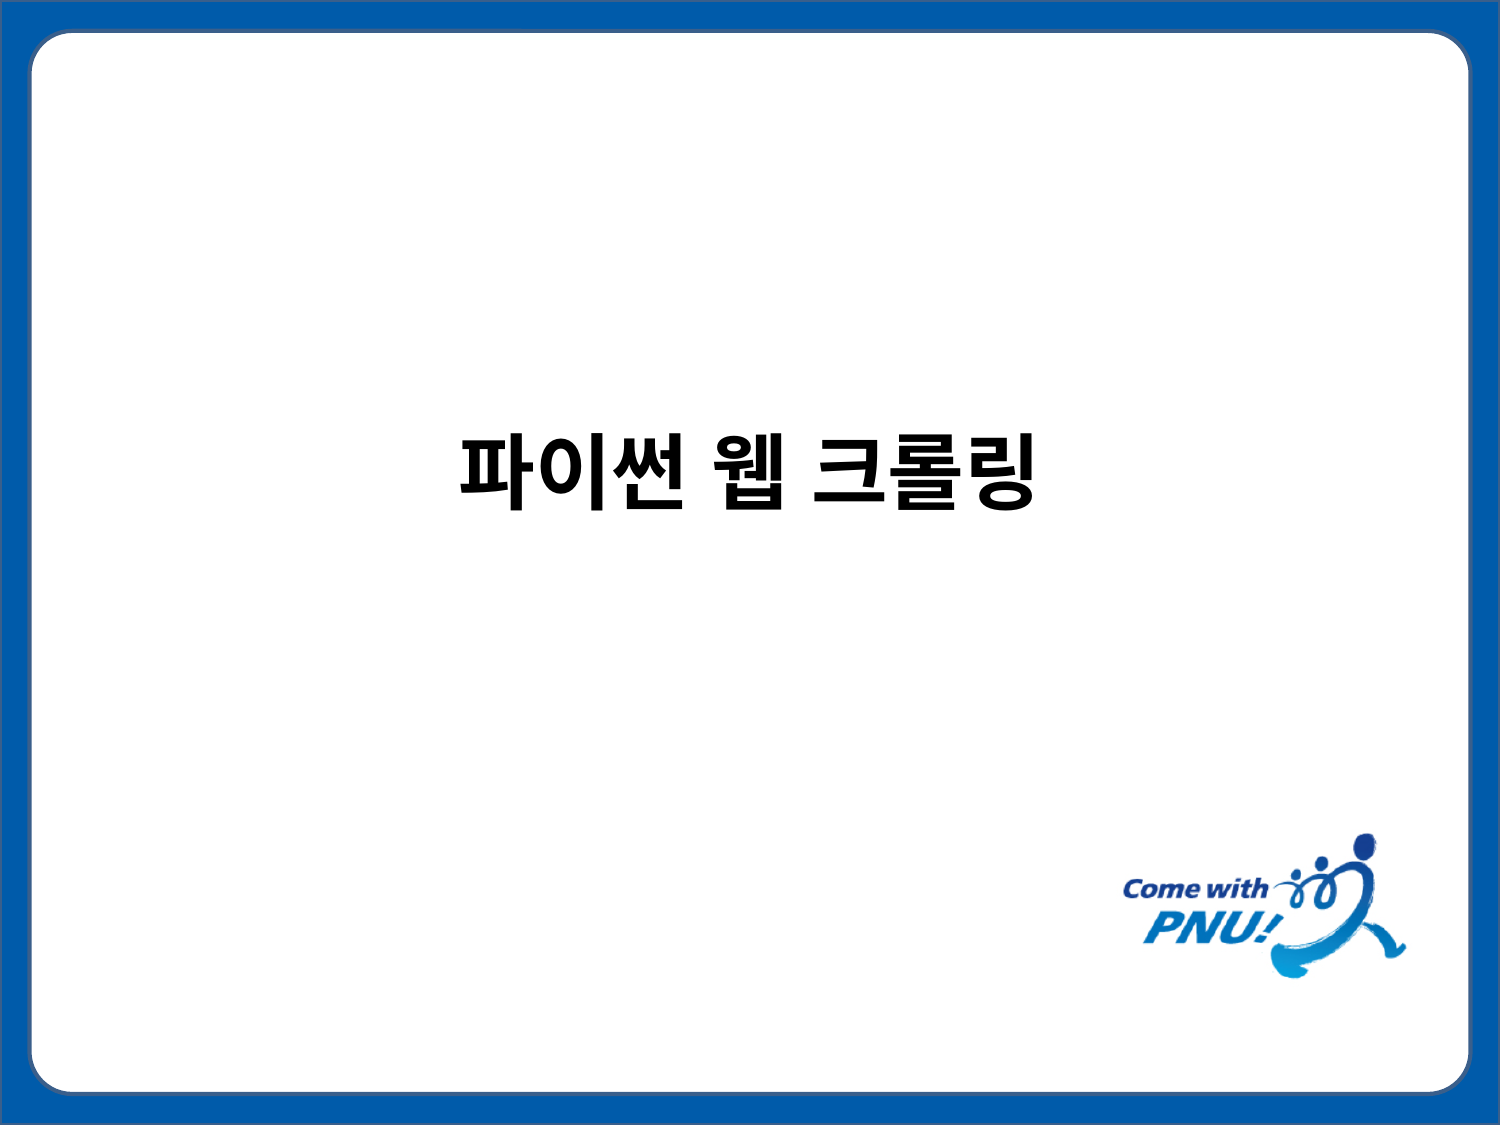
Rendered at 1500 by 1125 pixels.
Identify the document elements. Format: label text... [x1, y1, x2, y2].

title 파이썬 웹 크롤링 [112, 349, 1388, 591]
picture [1080, 810, 1447, 1000]
